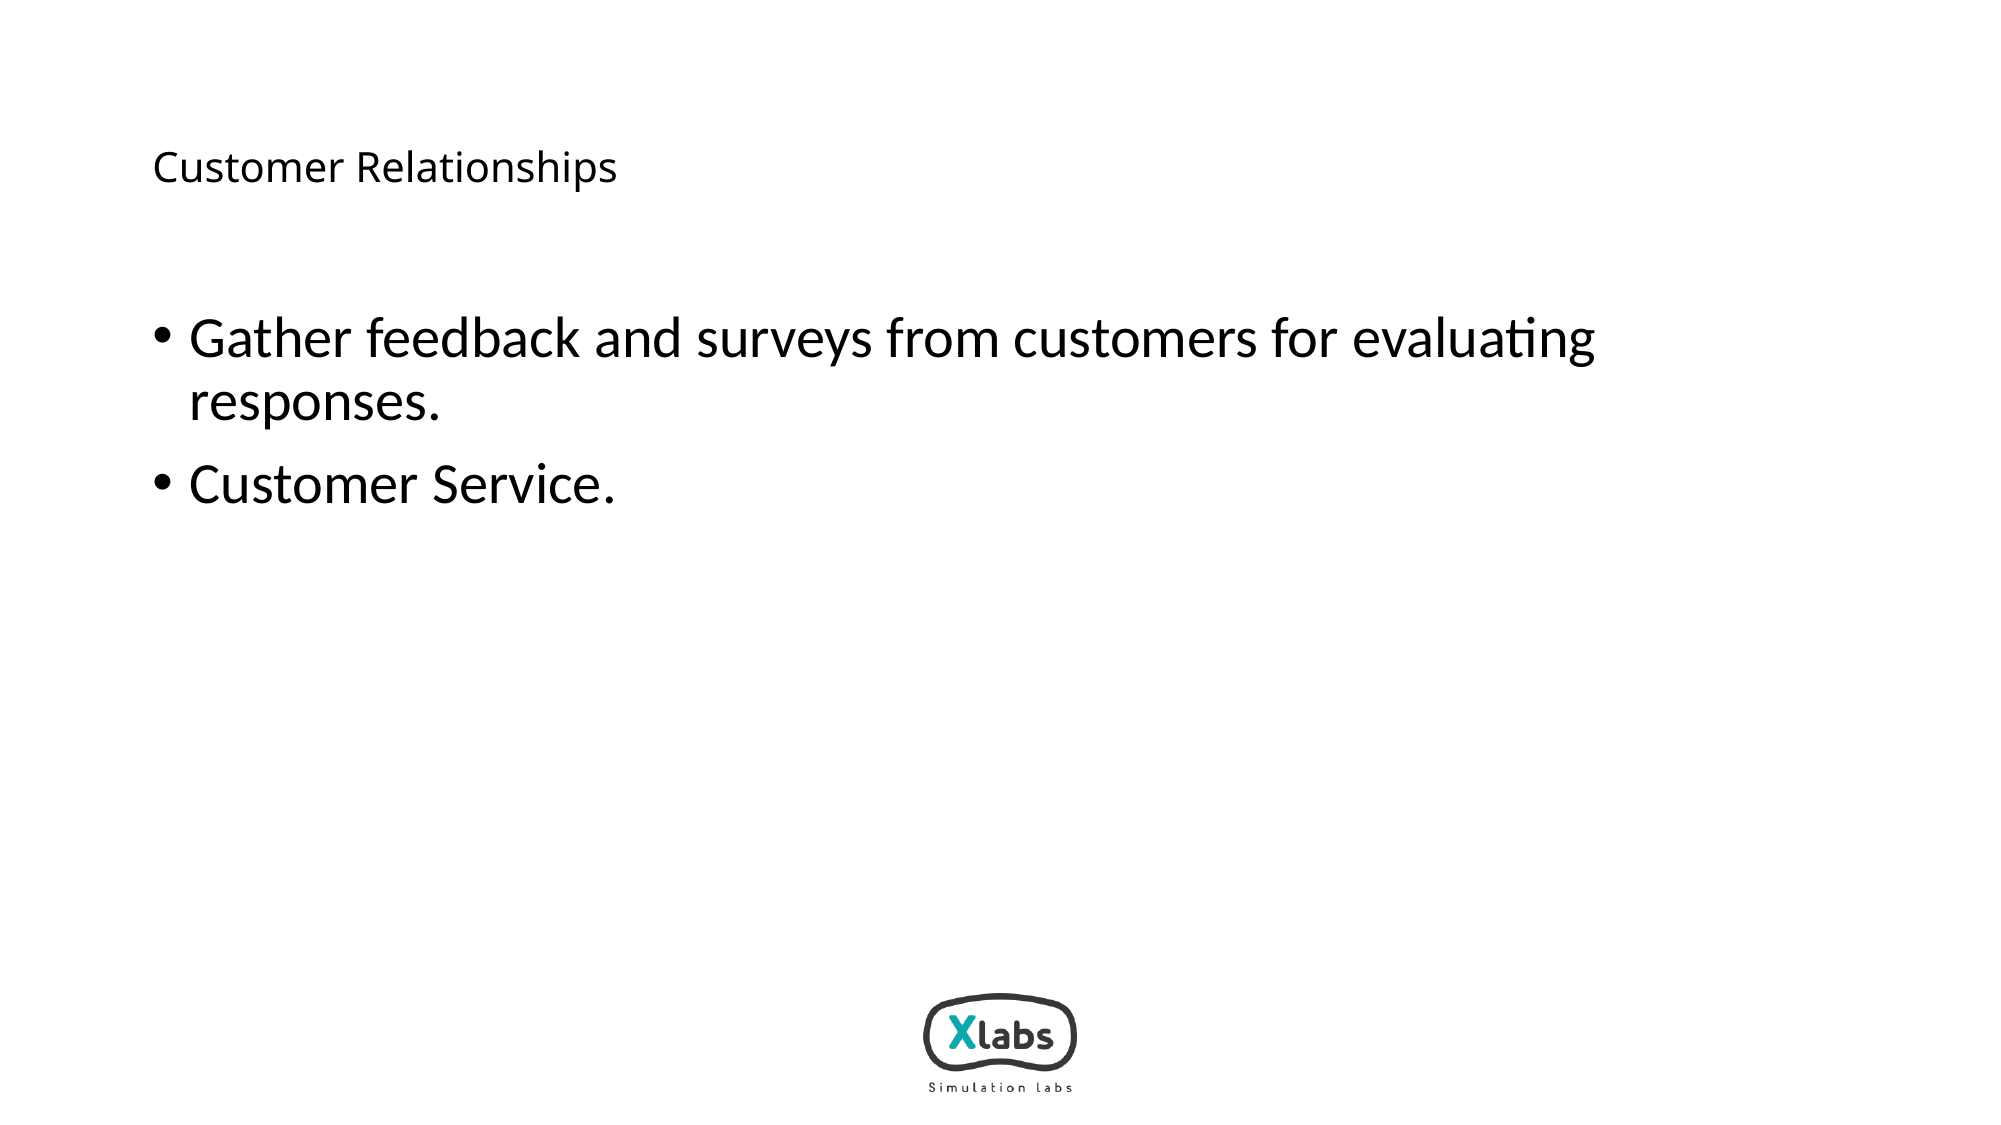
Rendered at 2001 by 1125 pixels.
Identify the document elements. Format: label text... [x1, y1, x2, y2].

list Gather feedback and surveys from customers for evaluating responses. Customer Service. [137, 299, 1863, 1014]
picture [923, 1014, 1077, 1092]
title Customer Relationships [137, 59, 1863, 278]
